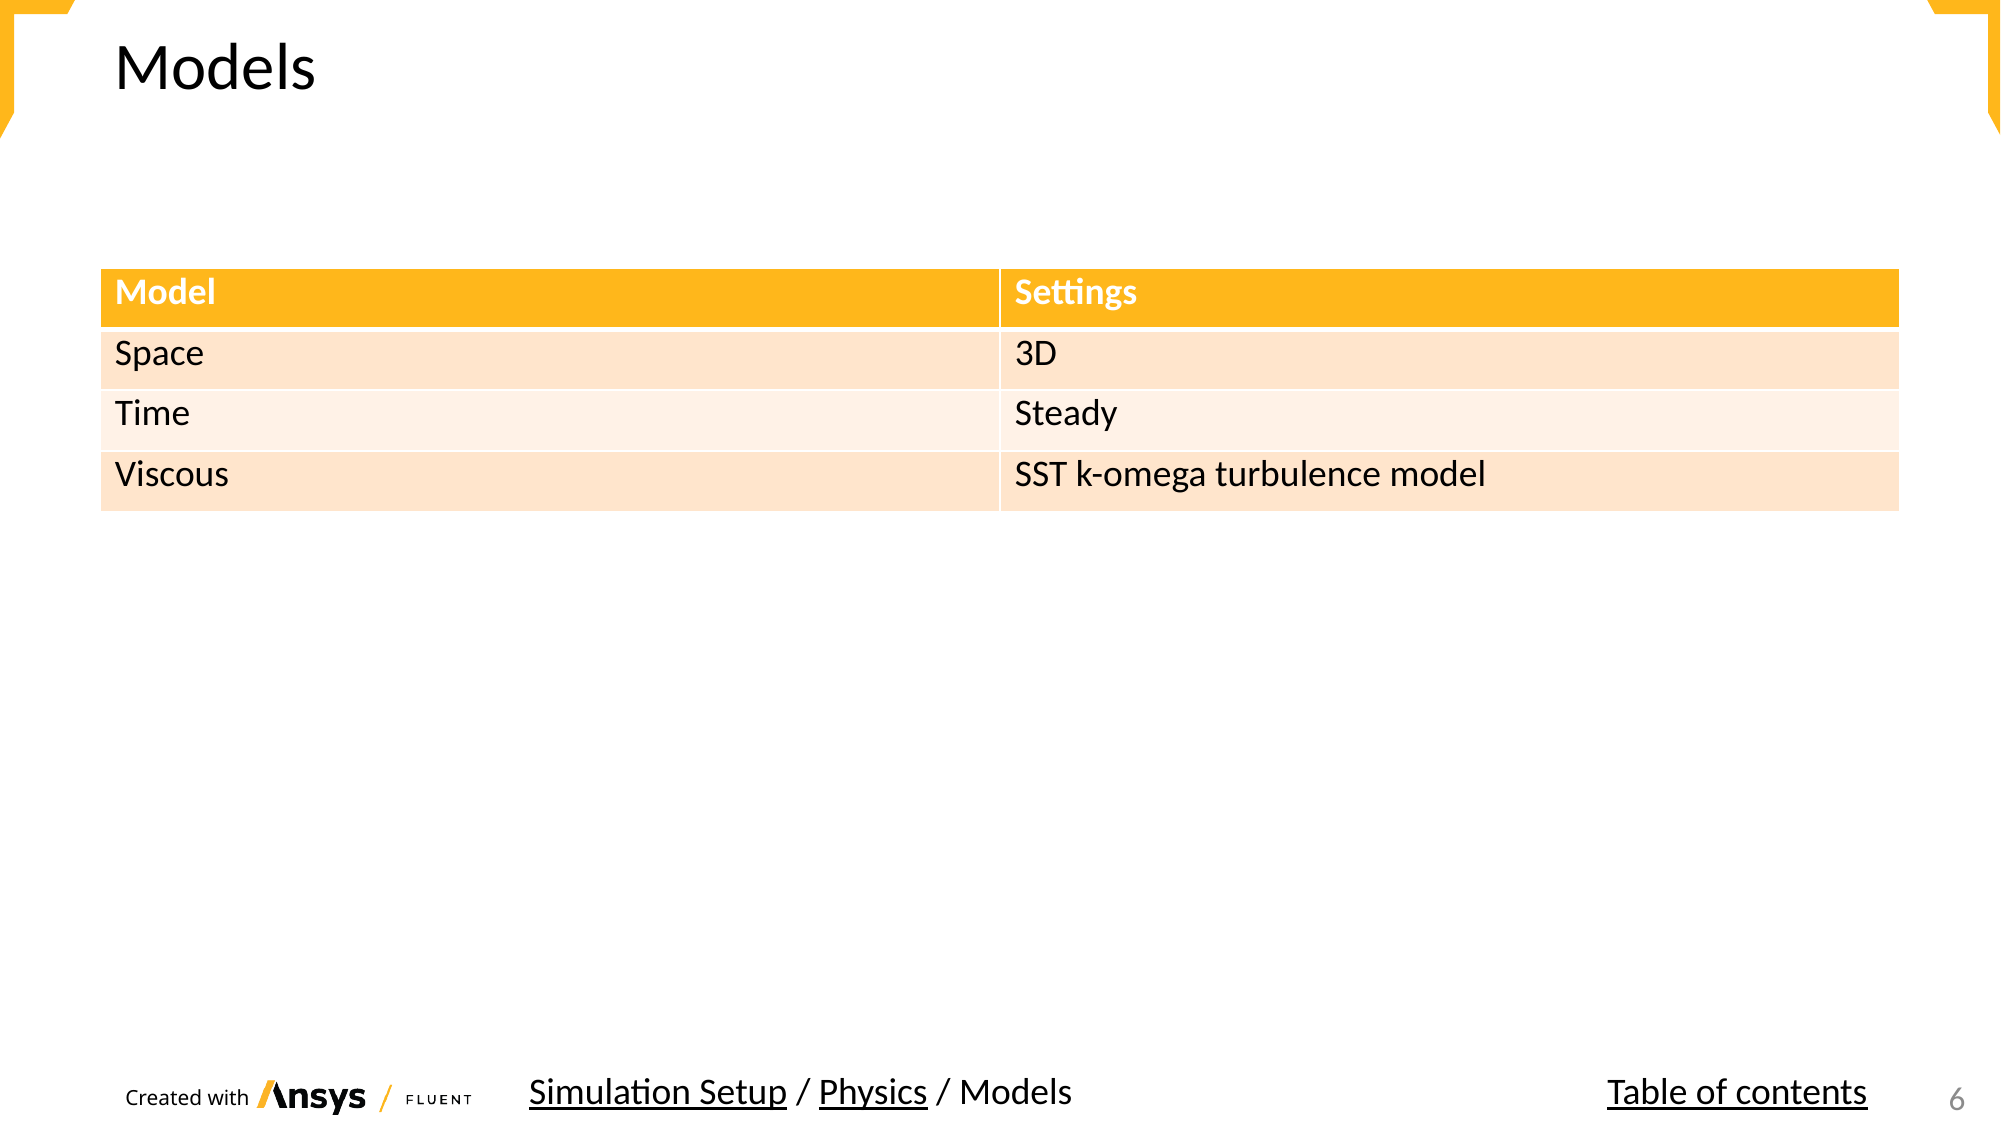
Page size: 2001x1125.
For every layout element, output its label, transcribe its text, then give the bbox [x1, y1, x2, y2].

table_cell Space [101, 332, 999, 389]
picture [256, 1080, 474, 1115]
table_cell Time [101, 391, 999, 450]
table_cell 3D [1001, 332, 1899, 389]
list Simulation Setup / Physics / Models [514, 1065, 1587, 1118]
table_cell Steady [1001, 391, 1899, 450]
list Table of contents [1592, 1065, 1901, 1117]
slide_number 11 [1905, 1077, 1981, 1118]
table_cell Viscous [101, 452, 999, 511]
table_header Settings [1001, 269, 1899, 327]
table_cell SST k-omega turbulence model [1001, 452, 1899, 511]
table_header Model [101, 269, 999, 327]
title Models [99, 24, 1900, 95]
